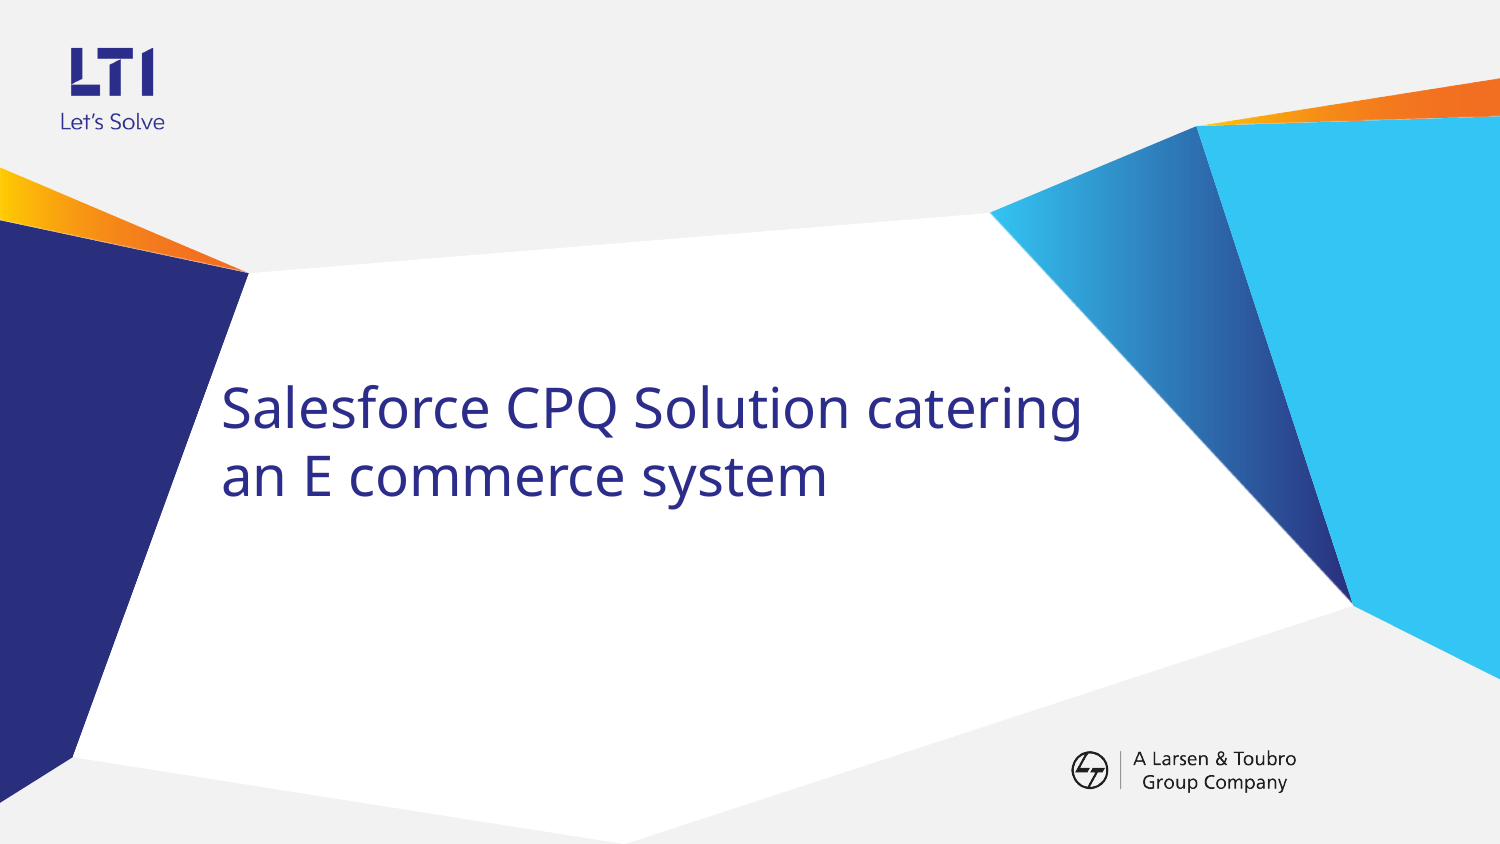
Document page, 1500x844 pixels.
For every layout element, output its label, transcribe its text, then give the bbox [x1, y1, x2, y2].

title Salesforce CPQ Solution catering an E commerce system [220, 372, 1134, 509]
picture [1071, 750, 1296, 793]
picture [44, 34, 181, 143]
